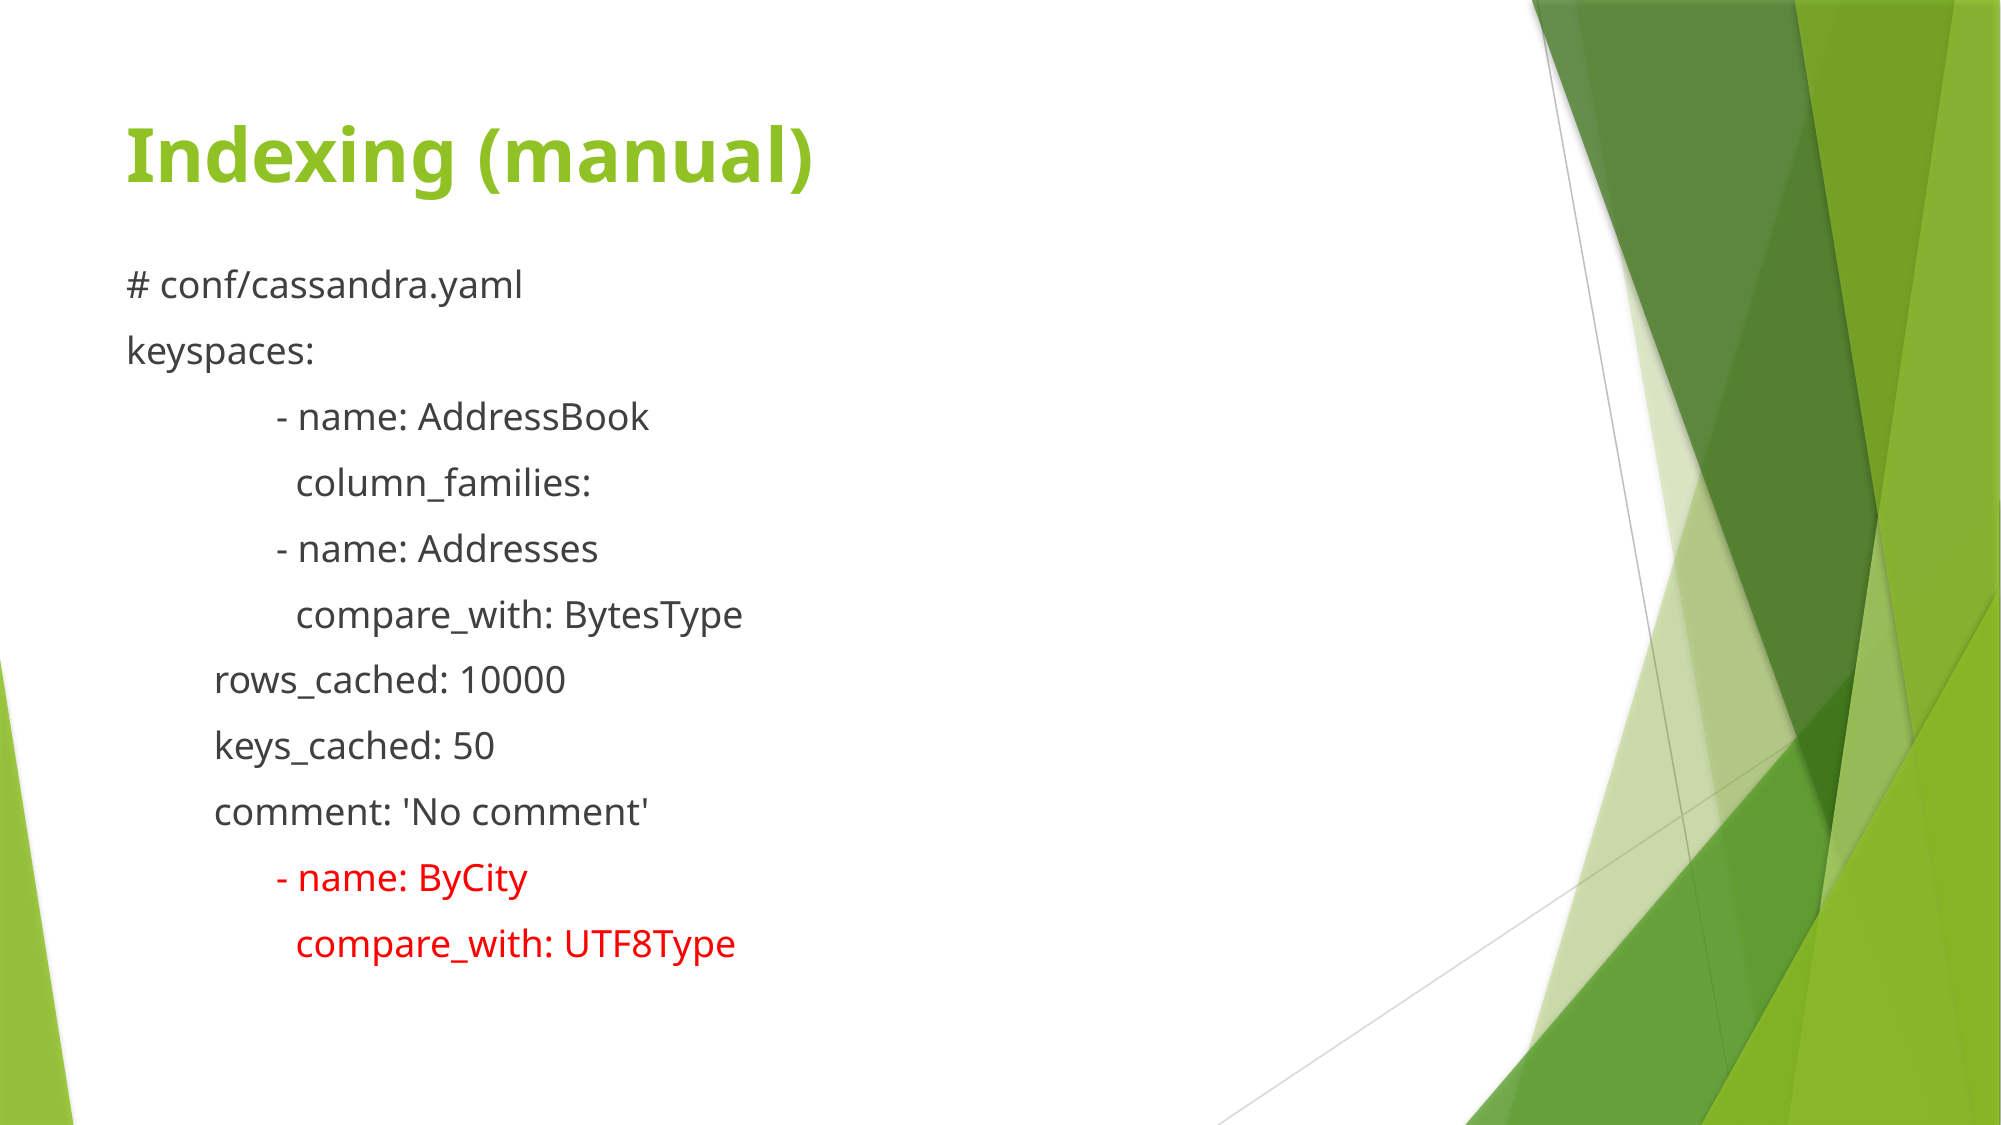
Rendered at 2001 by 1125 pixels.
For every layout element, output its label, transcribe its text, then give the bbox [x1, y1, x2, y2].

list # conf/cassandra.yaml keyspaces: - name: AddressBook column_families: - name: Addresses compare_with: BytesType rows_cached: 10000 keys_cached: 50 comment: 'No comment' - name: ByCity compare_with: UTF8Type [111, 253, 1522, 991]
title Indexing (manual) [111, 99, 1522, 220]
